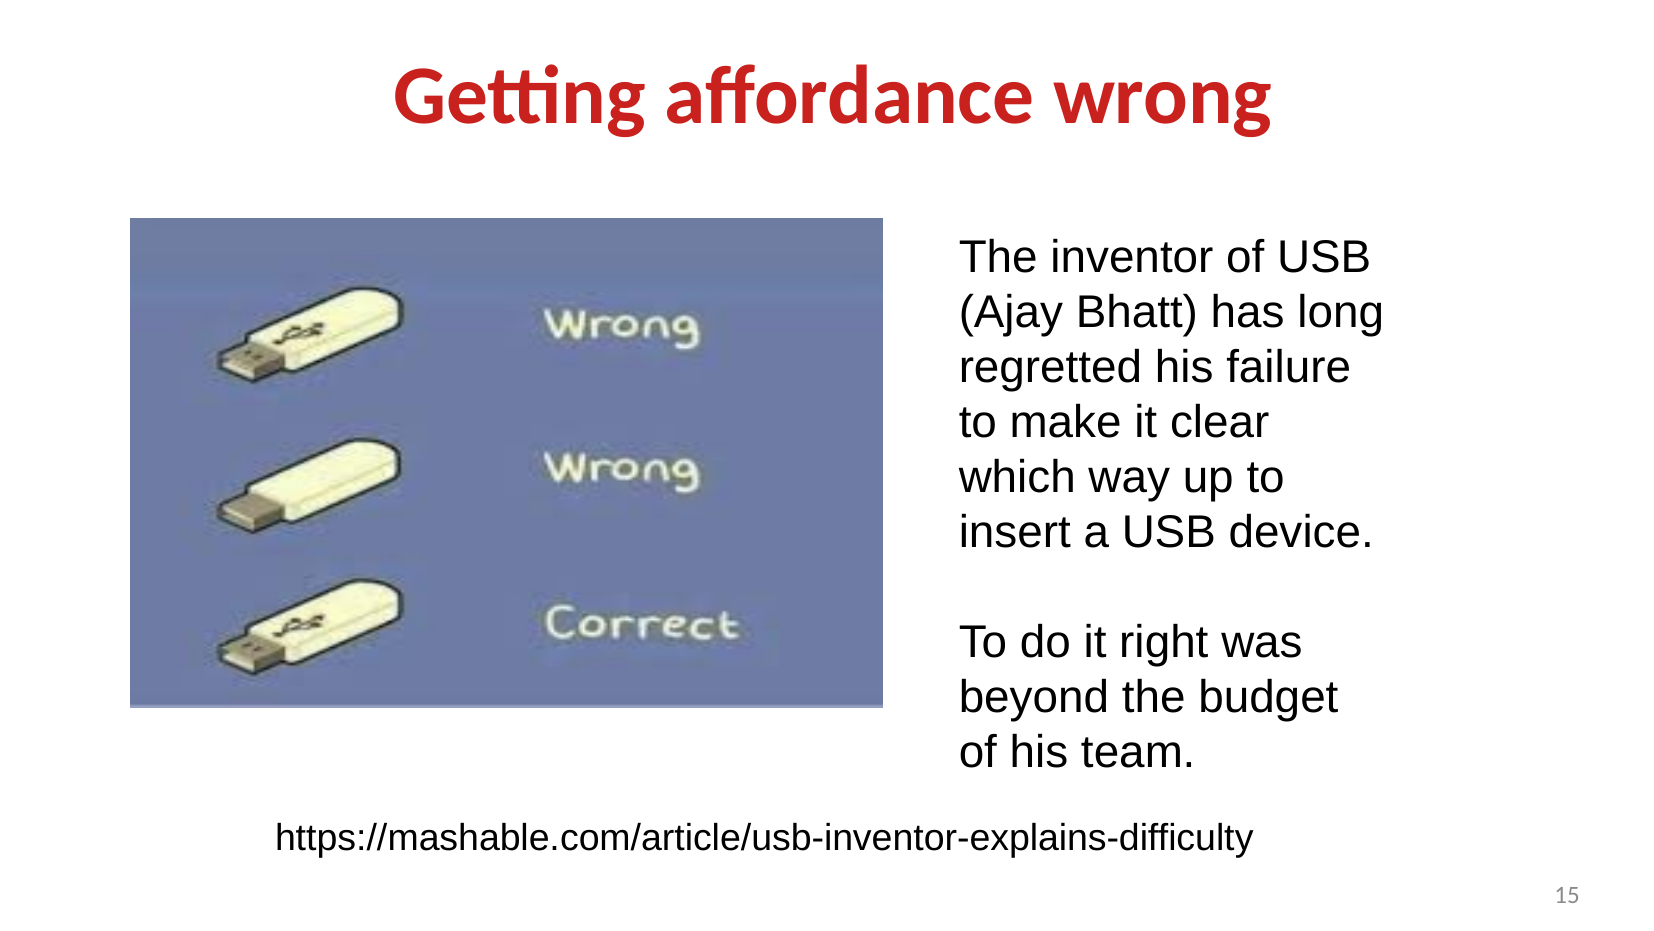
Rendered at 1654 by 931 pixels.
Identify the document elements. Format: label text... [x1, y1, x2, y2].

title Getting affordance wrong [32, 37, 1634, 143]
picture [129, 217, 884, 708]
text_box https://mashable.com/article/usb-inventor-explains-difficulty [260, 805, 1373, 853]
text_box The inventor of USB (Ajay Bhatt) has long regretted his failure to make it clear which way up to insert a USB device. To do it right was beyond the budget of his team. [943, 219, 1400, 708]
slide_number <number> [1516, 875, 1595, 912]
